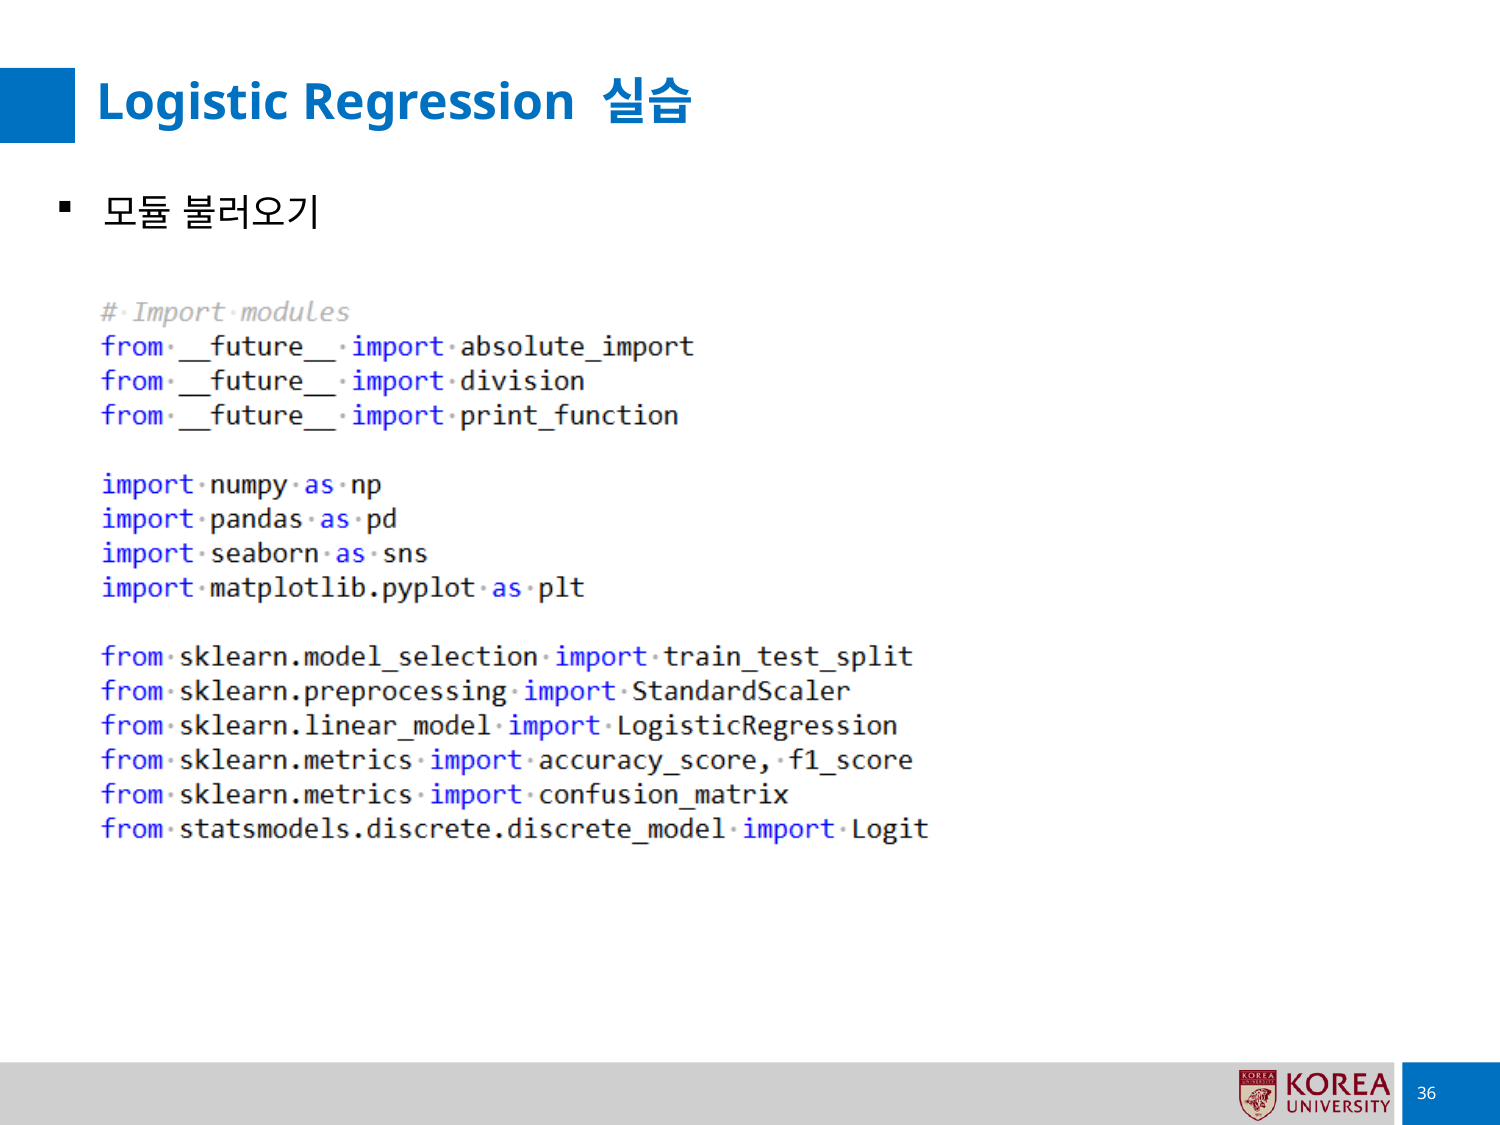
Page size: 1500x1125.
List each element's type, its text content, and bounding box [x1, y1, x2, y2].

picture [1239, 1070, 1390, 1121]
title Logistic Regression 실습 [95, 75, 1449, 134]
picture [95, 290, 1384, 882]
text_box 모듈 불러오기 [41, 181, 1448, 242]
